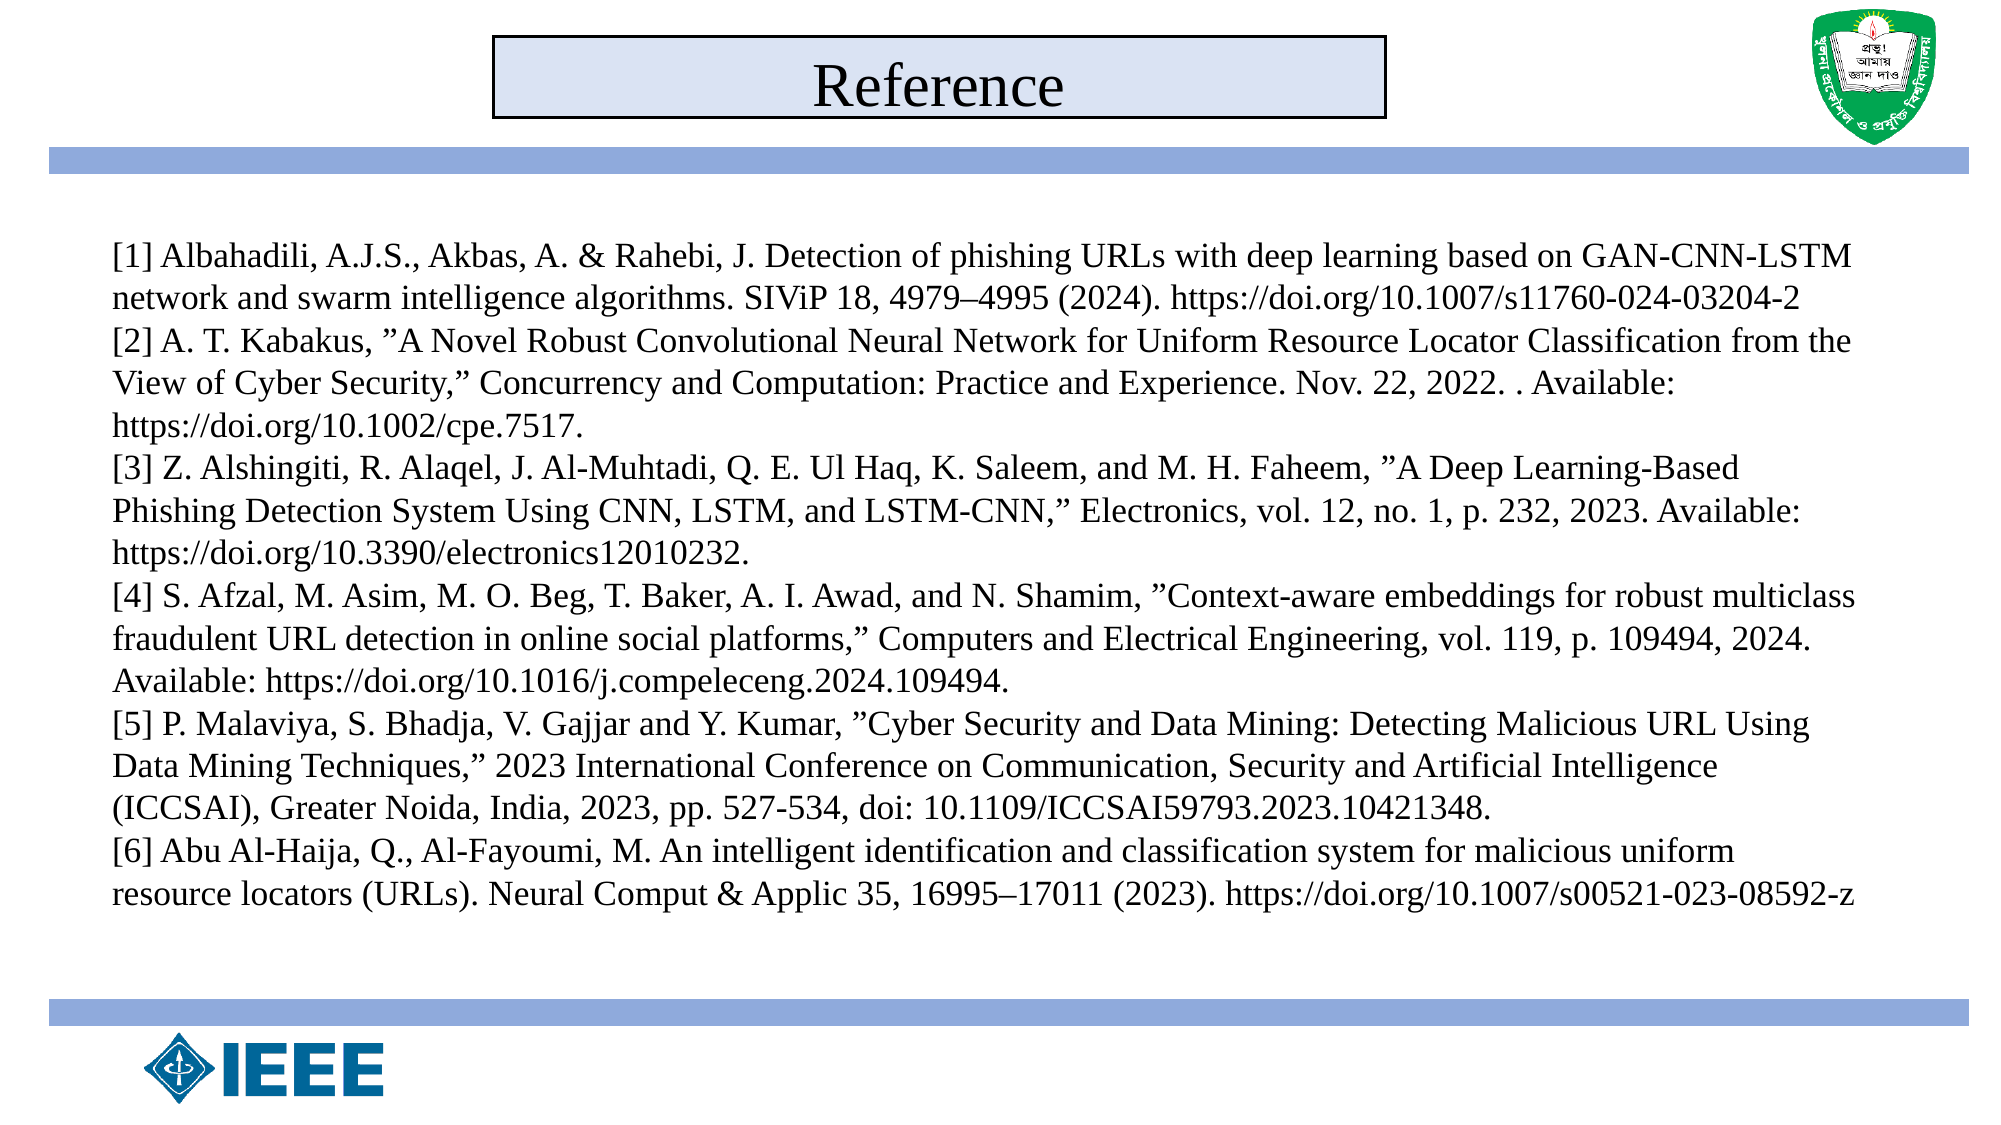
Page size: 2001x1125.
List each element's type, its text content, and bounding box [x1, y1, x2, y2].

picture [137, 1026, 393, 1112]
text_box [48, 146, 1970, 175]
text_box Reference [492, 35, 1387, 119]
text_box [1] Albahadili, A.J.S., Akbas, A. & Rahebi, J. Detection of phishing URLs with deep learning based on GAN-CNN-LSTM network and swarm intelligence algorithms. SIViP 18, 4979–4995 (2024). https://doi.org/10.1007/s11760-024-03204-2 [2] A. T. Kabakus, ”A Novel Robust Convolutional Neural Network for Uniform Resource Locator Classification from the View of Cyber Security,” Concurrency and Computation: Practice and Experience. Nov. 22, 2022. . Available: https://doi.org/10.1002/cpe.7517. [3] Z. Alshingiti, R. Alaqel, J. Al-Muhtadi, Q. E. Ul Haq, K. Saleem, and M. H. Faheem, ”A Deep Learning-Based Phishing Detection System Using CNN, LSTM, and LSTM-CNN,” Electronics, vol. 12, no. 1, p. 232, 2023. Available: https://doi.org/10.3390/electronics12010232. [4] S. Afzal, M. Asim, M. O. Beg, T. Baker, A. I. Awad, and N. Shamim, ”Context-aware embeddings for robust multiclass fraudulent URL detection in online social platforms,” Computers and Electrical Engineering, vol. 119, p. 109494, 2024. Available: https://doi.org/10.1016/j.compeleceng.2024.109494. [5] P. Malaviya, S. Bhadja, V. Gajjar and Y. Kumar, ”Cyber Security and Data Mining: Detecting Malicious URL Using Data Mining Techniques,” 2023 International Conference on Communication, Security and Artificial Intelligence (ICCSAI), Greater Noida, India, 2023, pp. 527-534, doi: 10.1109/ICCSAI59793.2023.10421348. [6] Abu Al-Haija, Q., Al-Fayoumi, M. An intelligent identification and classification system for malicious uniform resource locators (URLs). Neural Comput & Applic 35, 16995–17011 (2023). https://doi.org/10.1007/s00521-023-08592-z [97, 224, 1874, 920]
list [1812, 9, 1936, 145]
text_box [48, 998, 1970, 1027]
